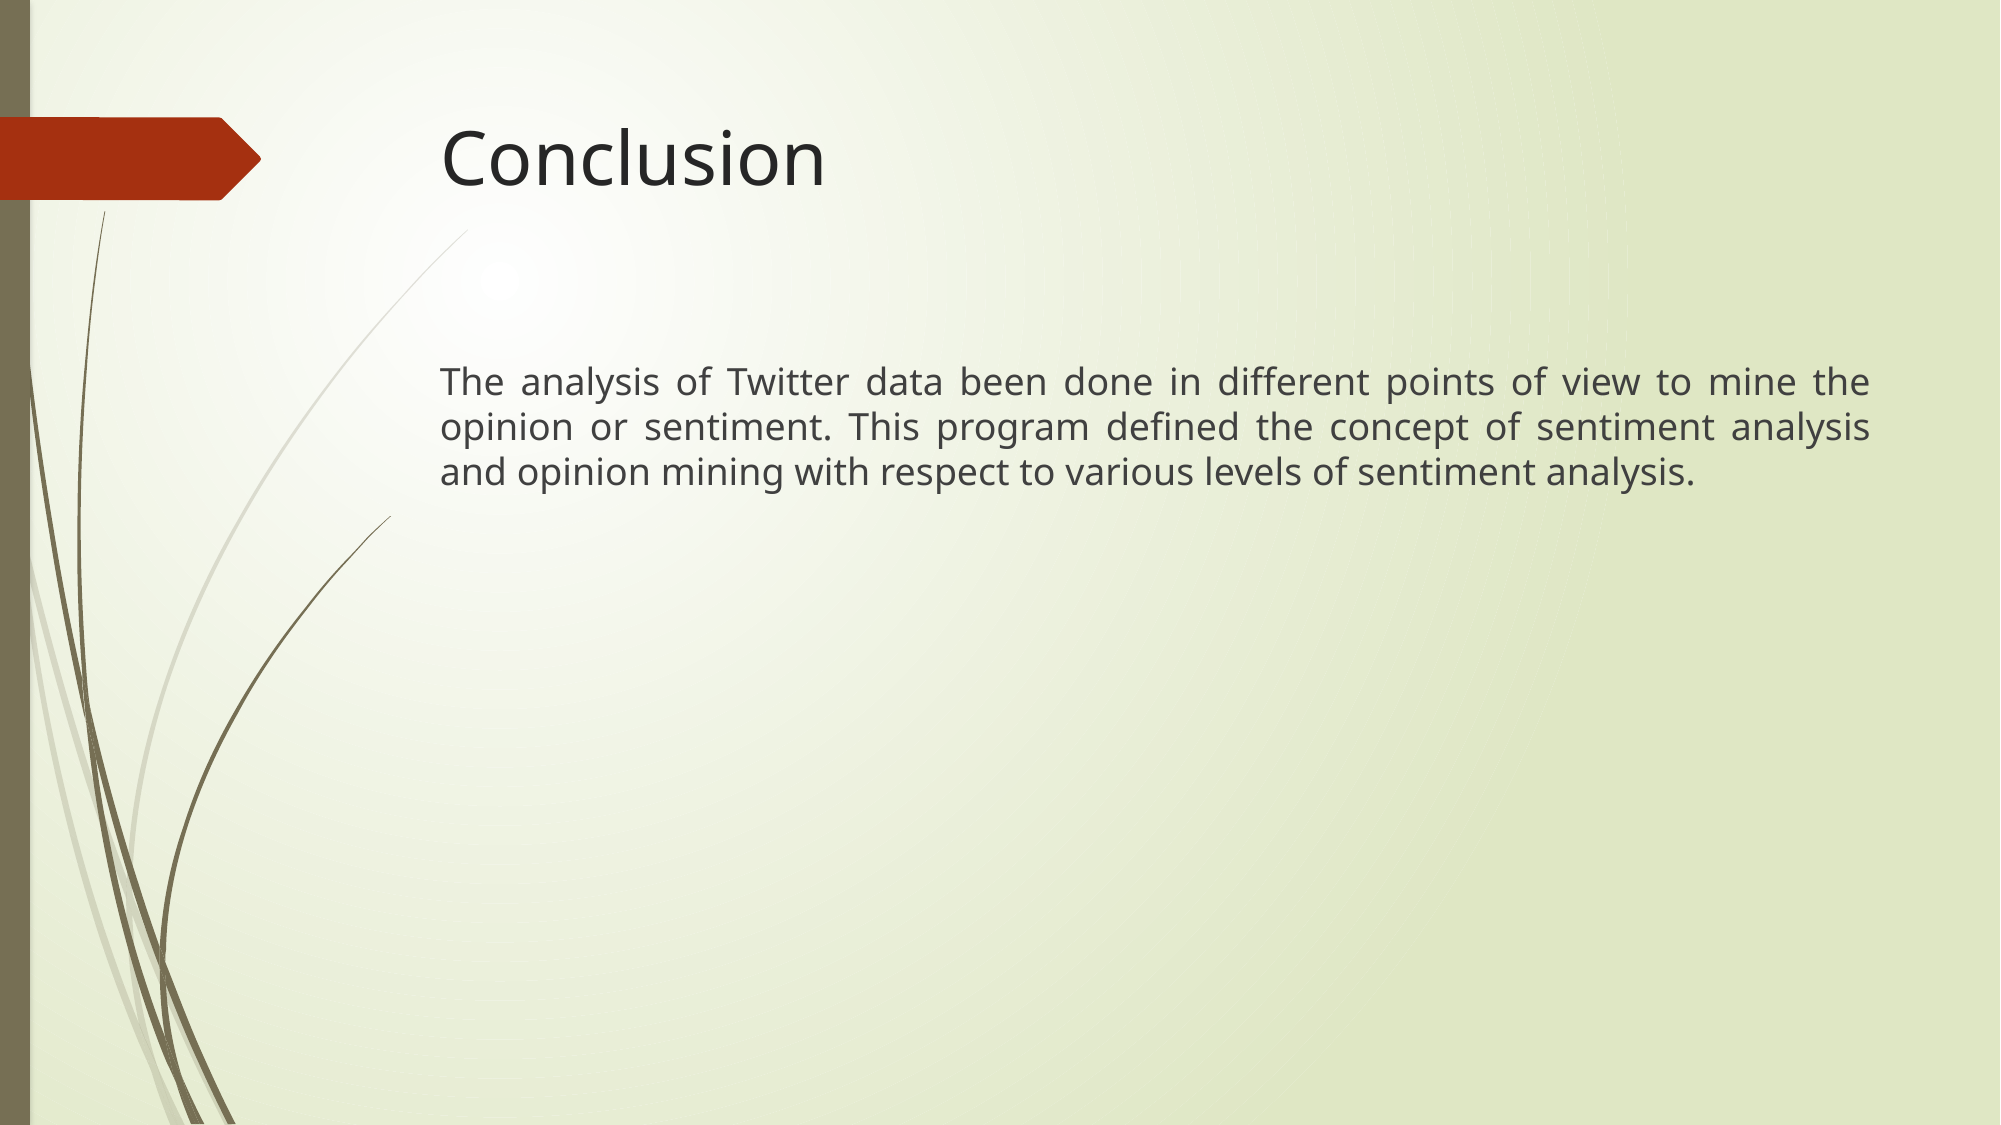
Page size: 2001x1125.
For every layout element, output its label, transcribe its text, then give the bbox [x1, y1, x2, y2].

title Conclusion [425, 102, 1888, 313]
list The analysis of Twitter data been done in different points of view to mine the opinion or sentiment. This program defined the concept of sentiment analysis and opinion mining with respect to various levels of sentiment analysis. [424, 350, 1888, 970]
